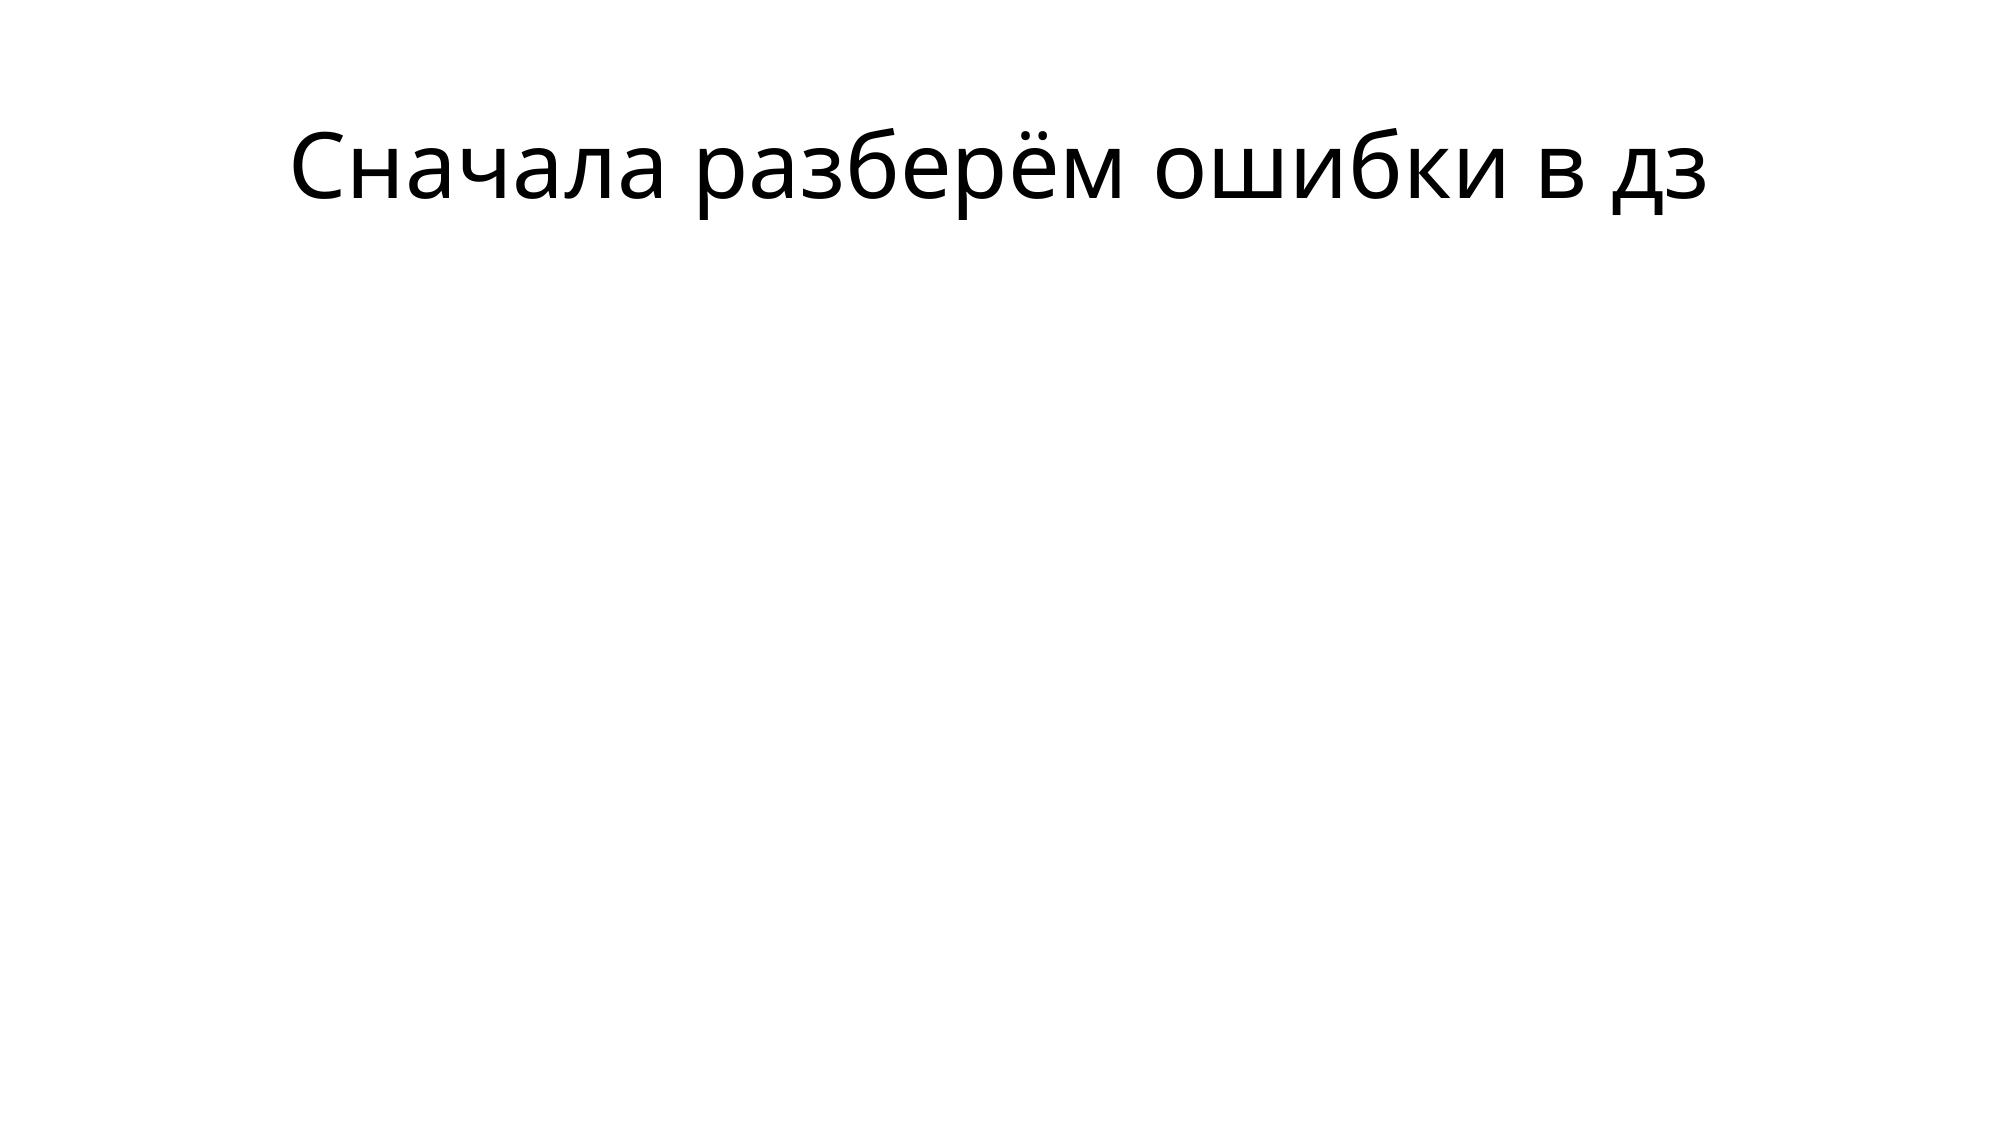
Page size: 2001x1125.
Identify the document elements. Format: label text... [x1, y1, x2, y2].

title Сначала разберём ошибки в дз [137, 59, 1863, 278]
